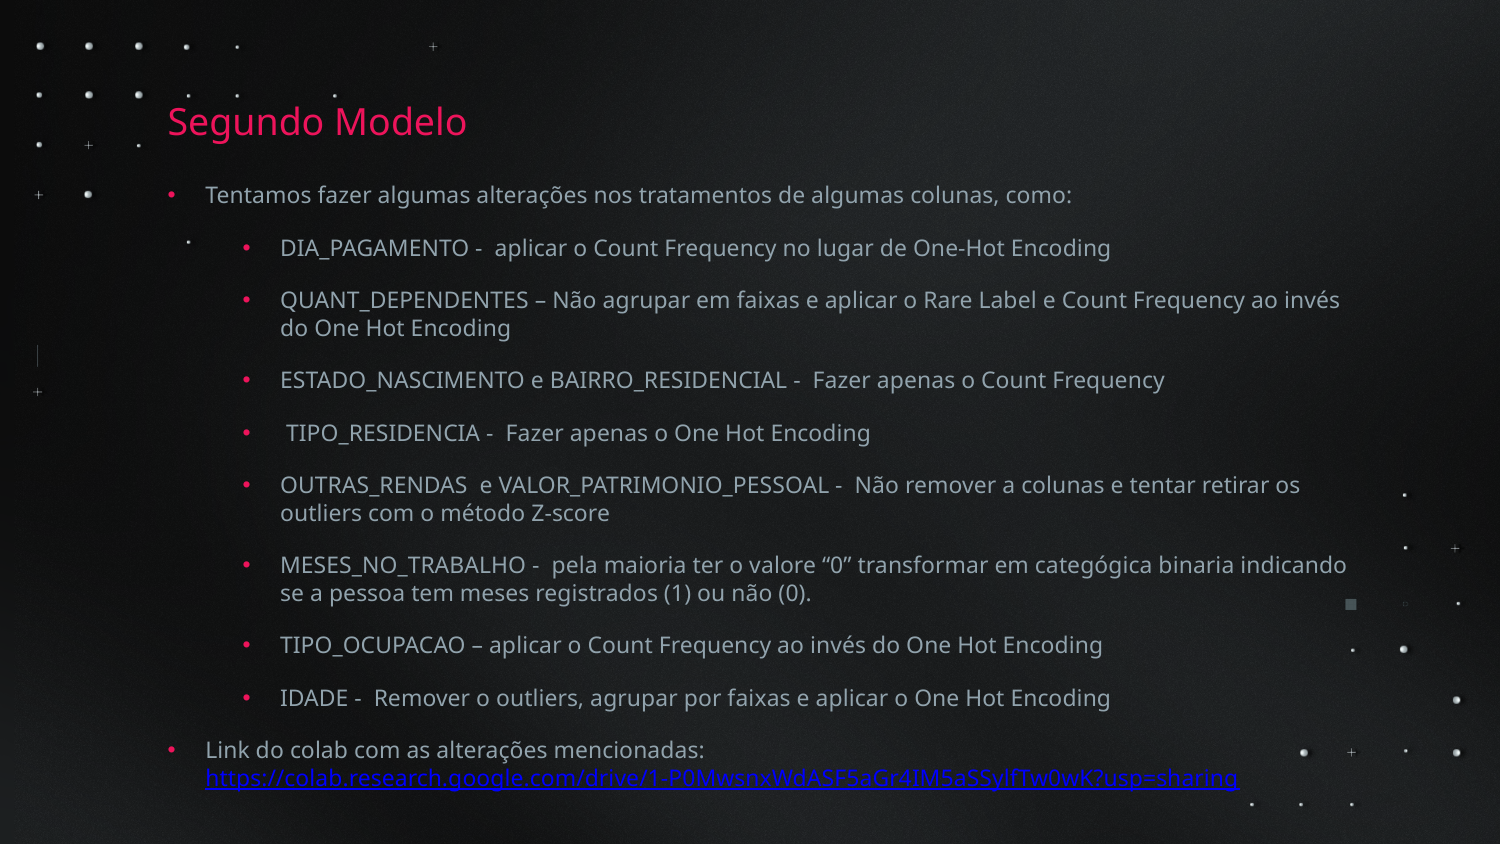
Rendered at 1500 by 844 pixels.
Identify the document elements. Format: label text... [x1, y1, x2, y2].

picture [0, 0, 1500, 844]
text_box Segundo Modelo [152, 90, 867, 151]
text_box Tentamos fazer algumas alterações nos tratamentos de algumas colunas, como: DIA_PAGAMENTO - aplicar o Count Frequency no lugar de One-Hot Encoding QUANT_DEPENDENTES – Não agrupar em faixas e aplicar o Rare Label e Count Frequency ao invés do One Hot Encoding ESTADO_NASCIMENTO e BAIRRO_RESIDENCIAL - Fazer apenas o Count Frequency TIPO_RESIDENCIA - Fazer apenas o One Hot Encoding OUTRAS_RENDAS e VALOR_PATRIMONIO_PESSOAL - Não remover a colunas e tentar retirar os outliers com o método Z-score MESES_NO_TRABALHO - pela maioria ter o valore “0” transformar em categógica binaria indicando se a pessoa tem meses registrados (1) ou não (0). TIPO_OCUPACAO – aplicar o Count Frequency ao invés do One Hot Encoding IDADE - Remover o outliers, agrupar por faixas e aplicar o One Hot Encoding Link do colab com as alterações mencionadas: https://colab.research.google.com/drive/1-P0MwsnxWdASF5aGr4IM5aSSylfTw0wK?usp=sharing [153, 173, 1372, 844]
